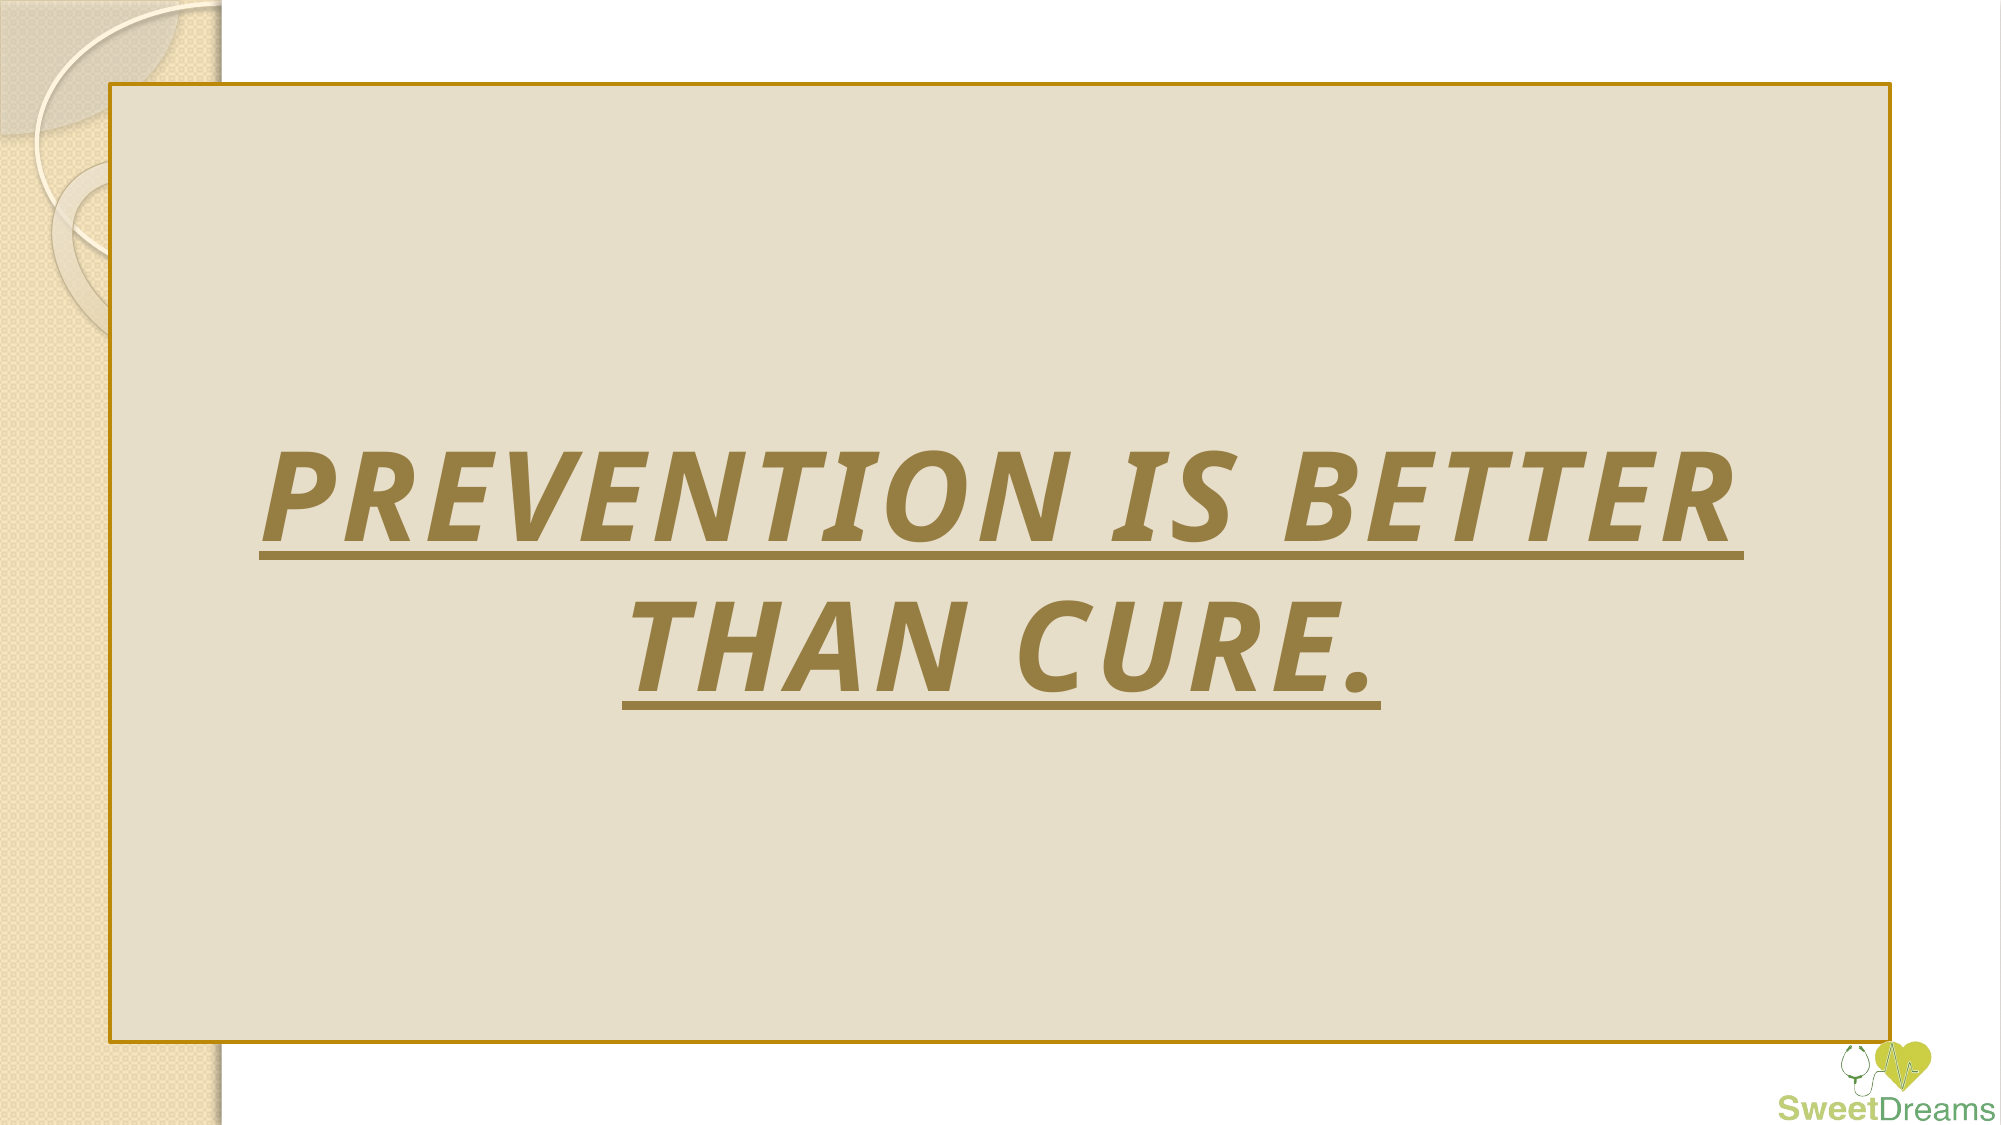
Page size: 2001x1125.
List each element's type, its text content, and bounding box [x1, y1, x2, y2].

text_box [108, 82, 1892, 1044]
title PREVENTION IS BETTER THAN CURE. [112, 85, 1891, 1047]
picture [1772, 1036, 2000, 1125]
